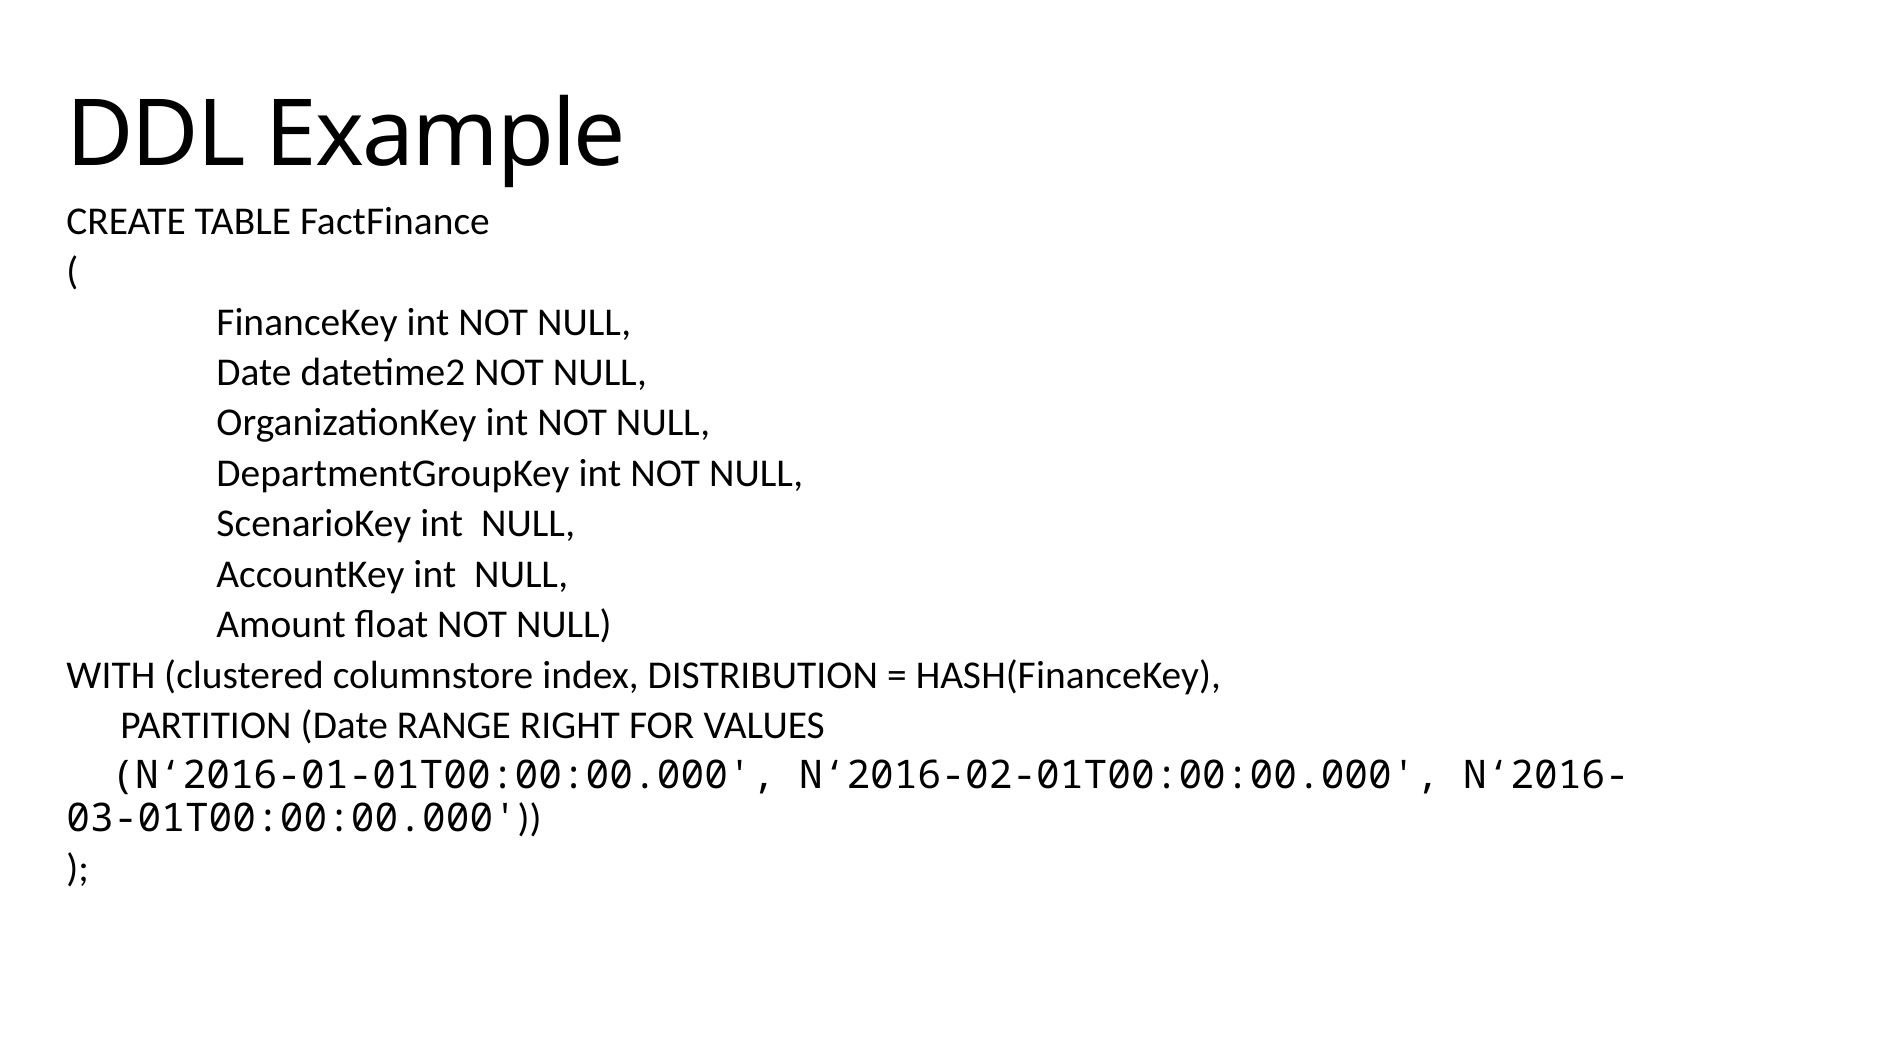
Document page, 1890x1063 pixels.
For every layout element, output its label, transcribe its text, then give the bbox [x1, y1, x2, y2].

title DDL Example [42, 70, 659, 185]
list CREATE TABLE FactFinance ( FinanceKey int NOT NULL, Date datetime2 NOT NULL, OrganizationKey int NOT NULL, DepartmentGroupKey int NOT NULL, ScenarioKey int NULL, AccountKey int NULL, Amount float NOT NULL) WITH (clustered columnstore index, DISTRIBUTION = HASH(FinanceKey), PARTITION (Date RANGE RIGHT FOR VALUES (N‘2016-01-01T00:00:00.000', N‘2016-02-01T00:00:00.000', N‘2016-03-01T00:00:00.000')) ); [42, 185, 1700, 981]
